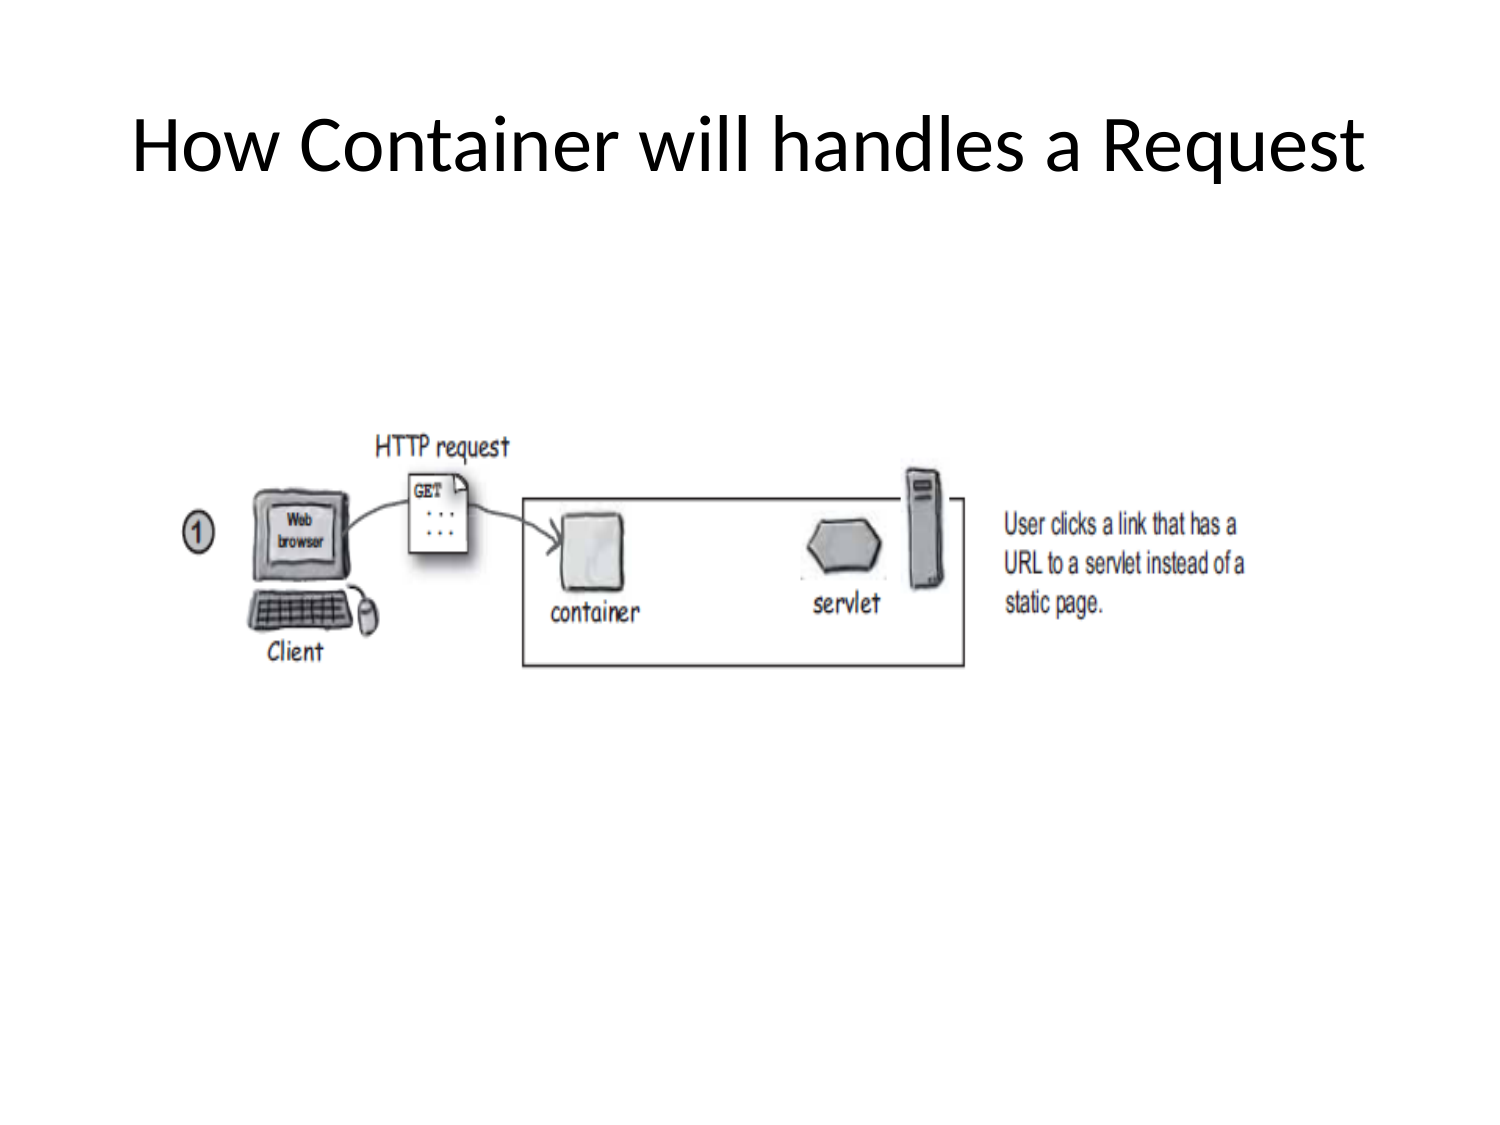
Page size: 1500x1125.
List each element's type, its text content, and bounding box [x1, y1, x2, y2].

title How Container will handles a Request [75, 45, 1425, 233]
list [153, 385, 1347, 774]
